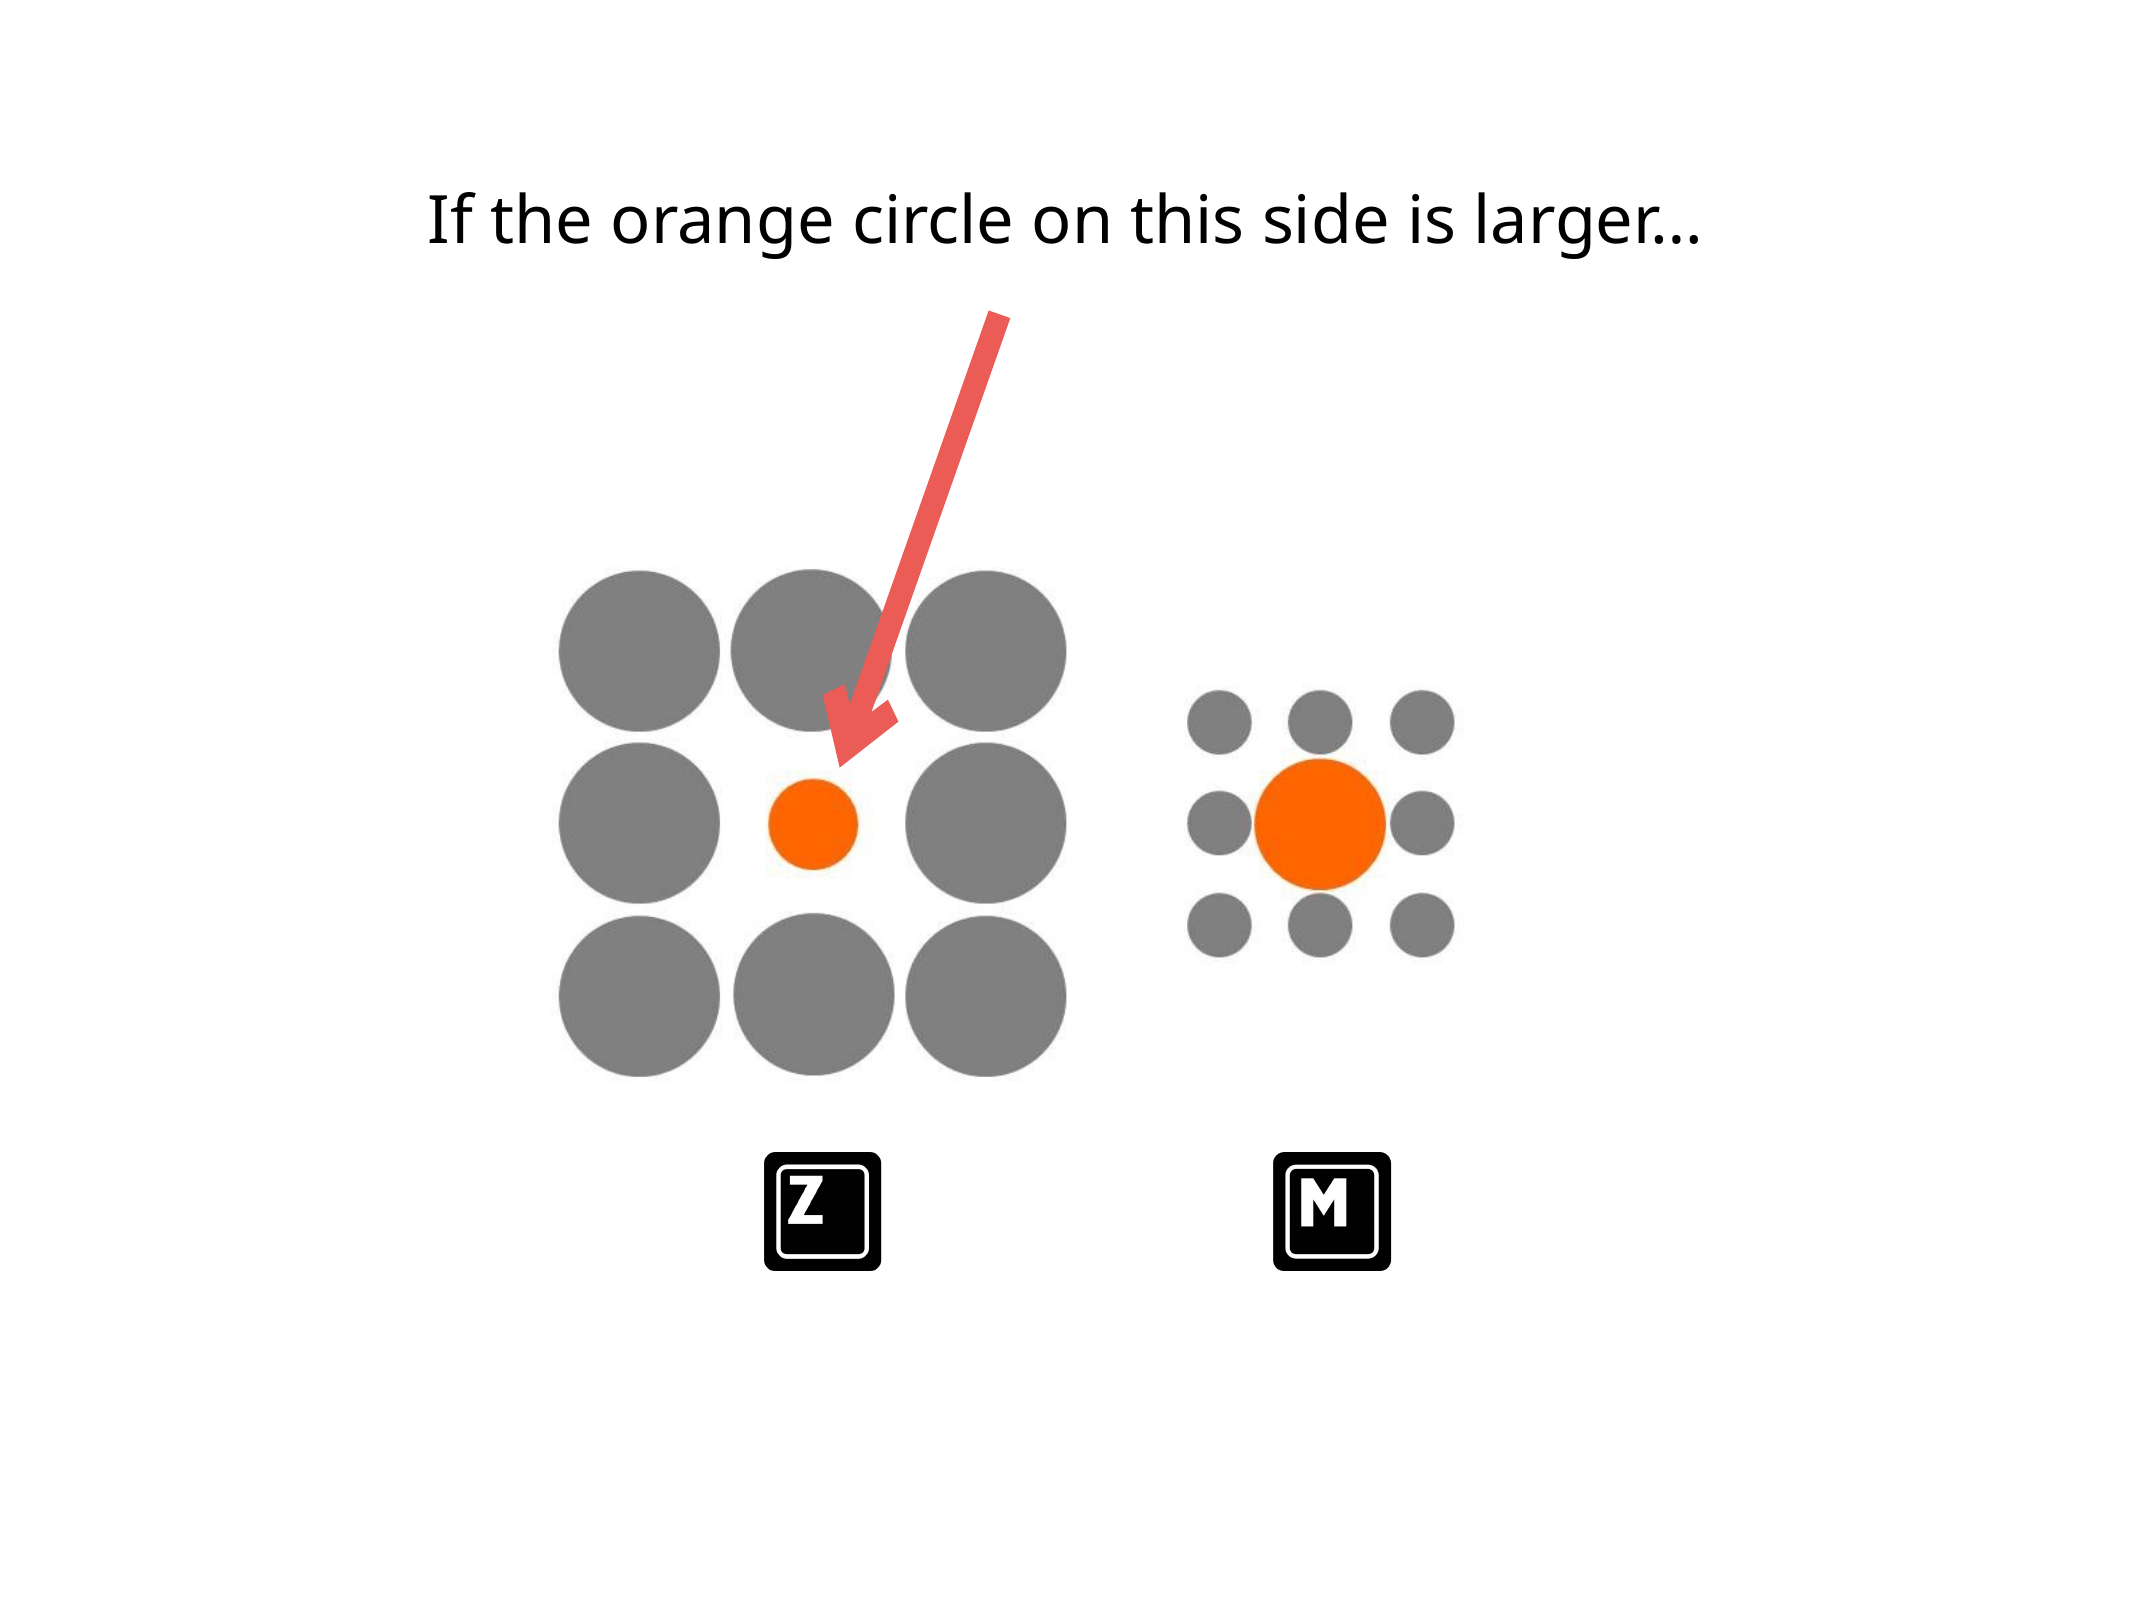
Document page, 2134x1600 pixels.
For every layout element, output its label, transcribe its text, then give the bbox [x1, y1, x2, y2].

picture [422, 341, 1711, 1308]
text_box If the orange circle on this side is larger… [188, 168, 1945, 265]
